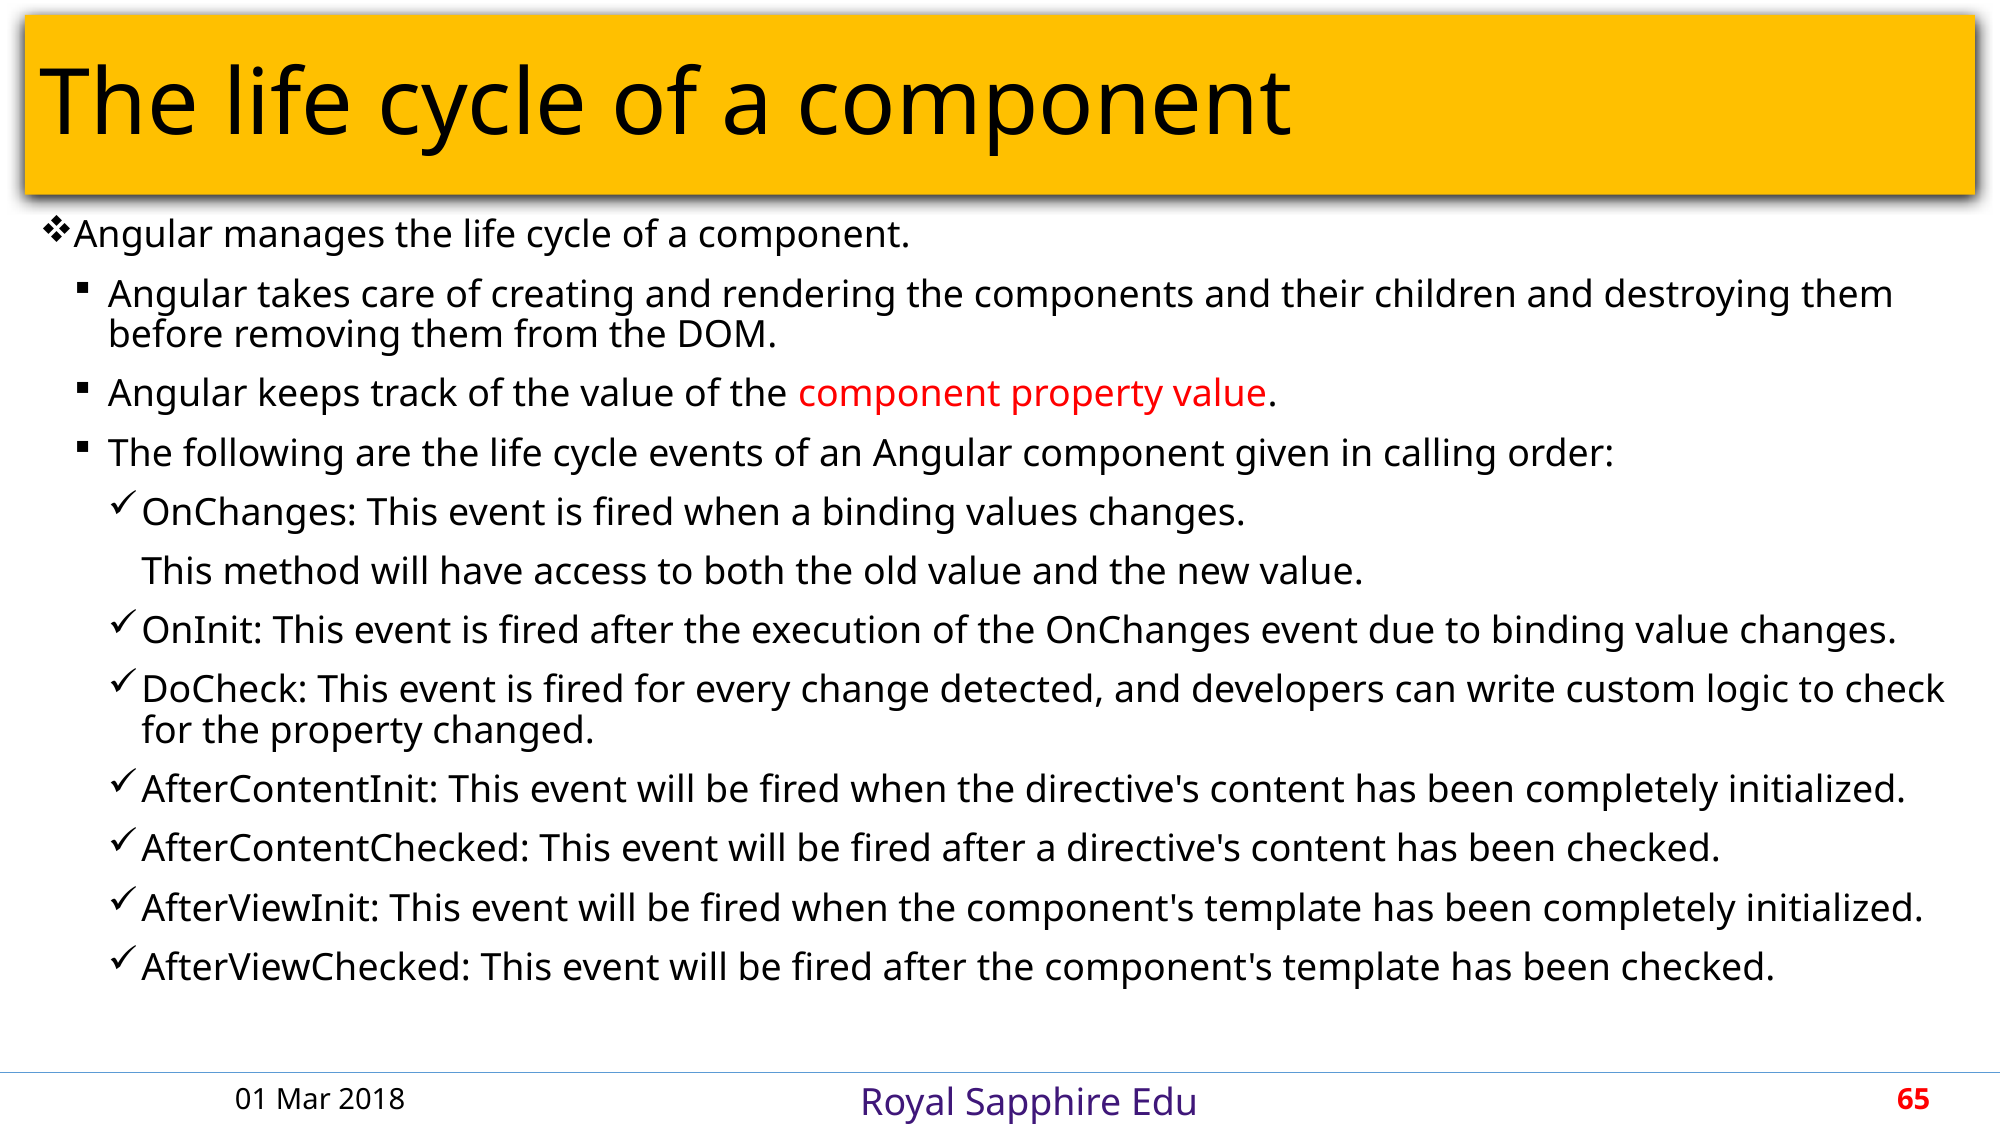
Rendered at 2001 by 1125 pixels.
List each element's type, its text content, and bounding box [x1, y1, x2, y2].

list Angular manages the life cycle of a component. Angular takes care of creating and rendering the components and their children and destroying them before removing them from the DOM. Angular keeps track of the value of the component property value. The following are the life cycle events of an Angular component given in calling order: OnChanges: This event is fired when a binding values changes. This method will have access to both the old value and the new value. OnInit: This event is fired after the execution of the OnChanges event due to binding value changes. DoCheck: This event is fired for every change detected, and developers can write custom logic to check for the property changed. AfterContentInit: This event will be fired when the directive's content has been completely initialized. AfterContentChecked: This event will be fired after a directive's content has been checked. AfterViewInit: This event will be fired when the component's template has been completely initialized. AfterViewChecked: This event will be fired after the component's template has been checked. [24, 208, 1975, 1063]
slide_number 65 [1495, 1072, 1946, 1115]
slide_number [220, 1072, 671, 1115]
title The life cycle of a component [24, 14, 1975, 195]
